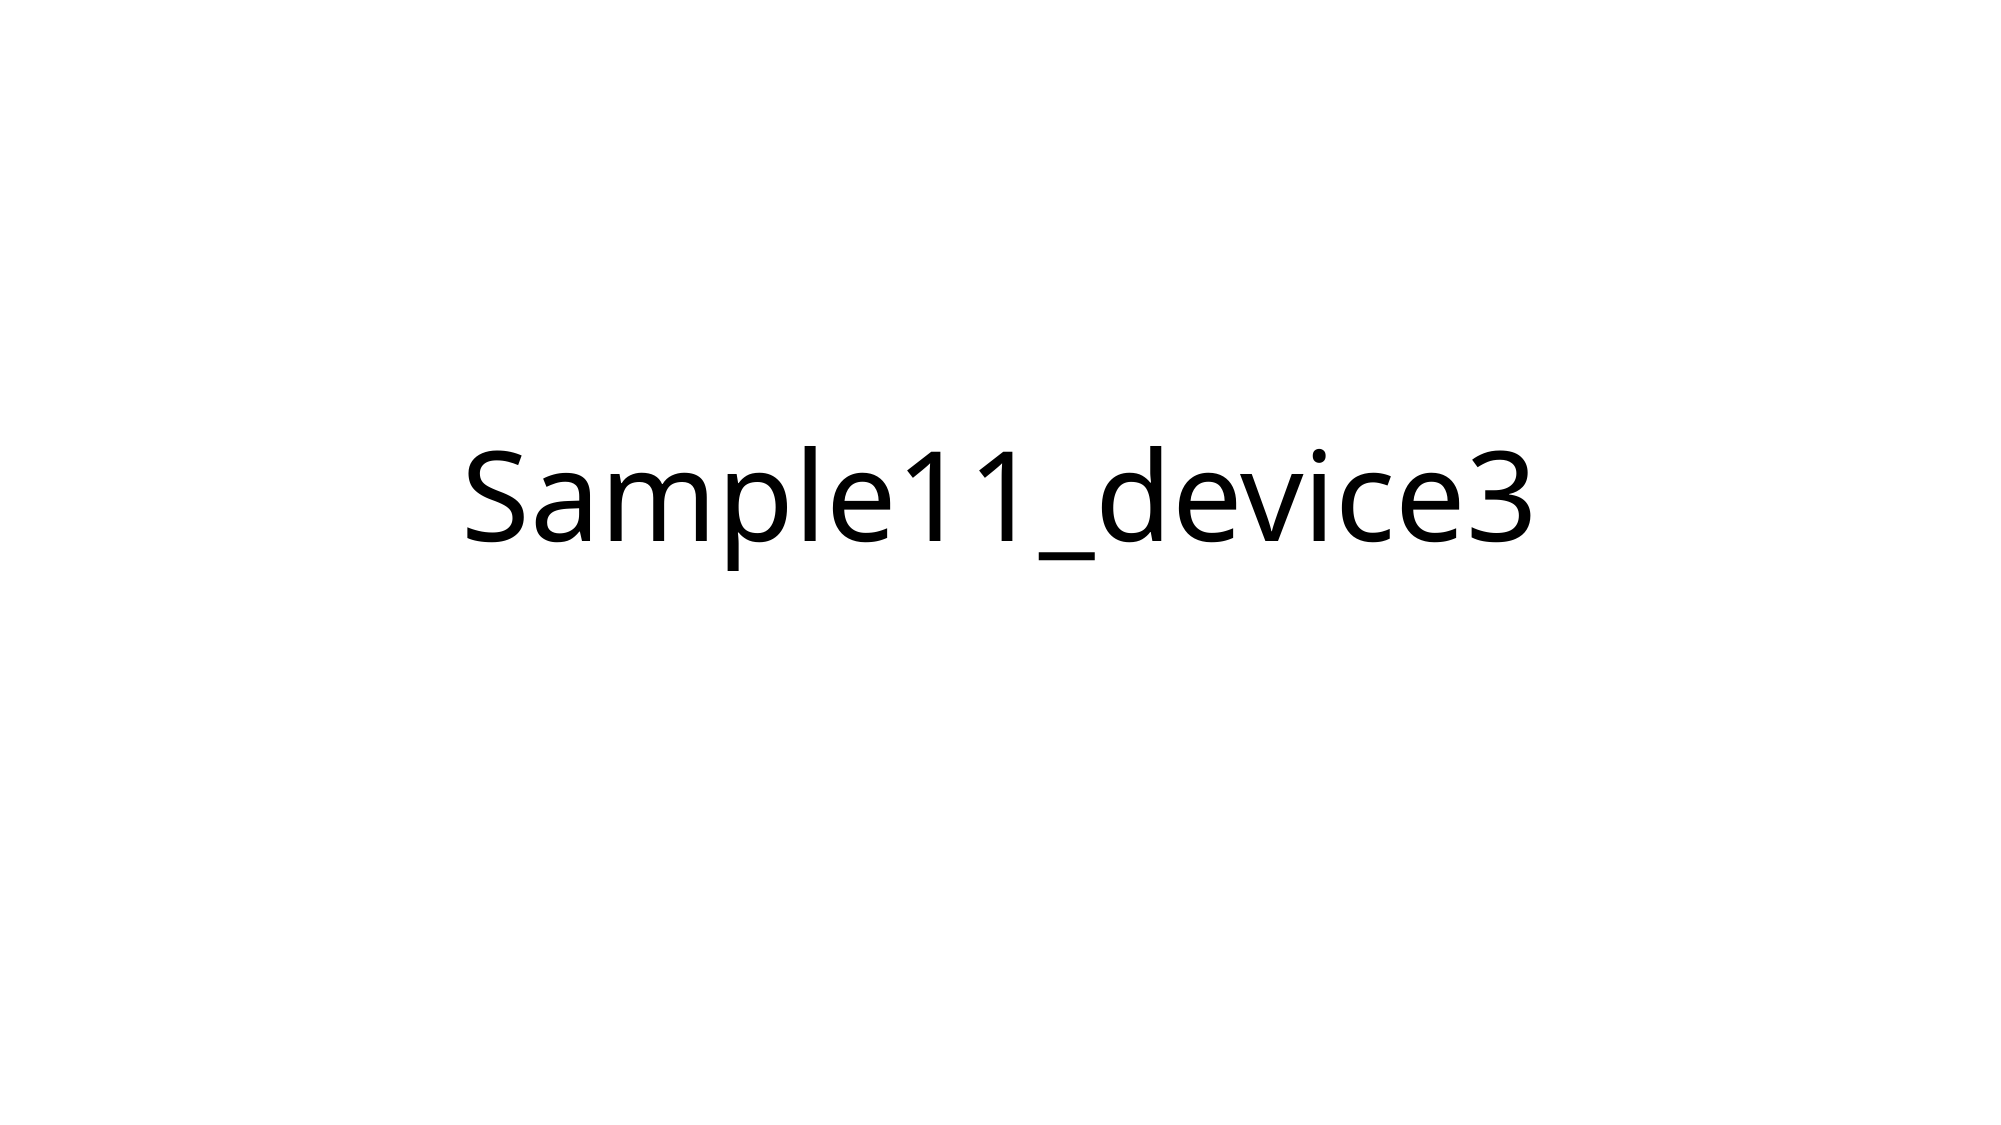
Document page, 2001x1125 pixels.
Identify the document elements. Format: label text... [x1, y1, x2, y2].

title Sample11_device3 [249, 184, 1750, 576]
